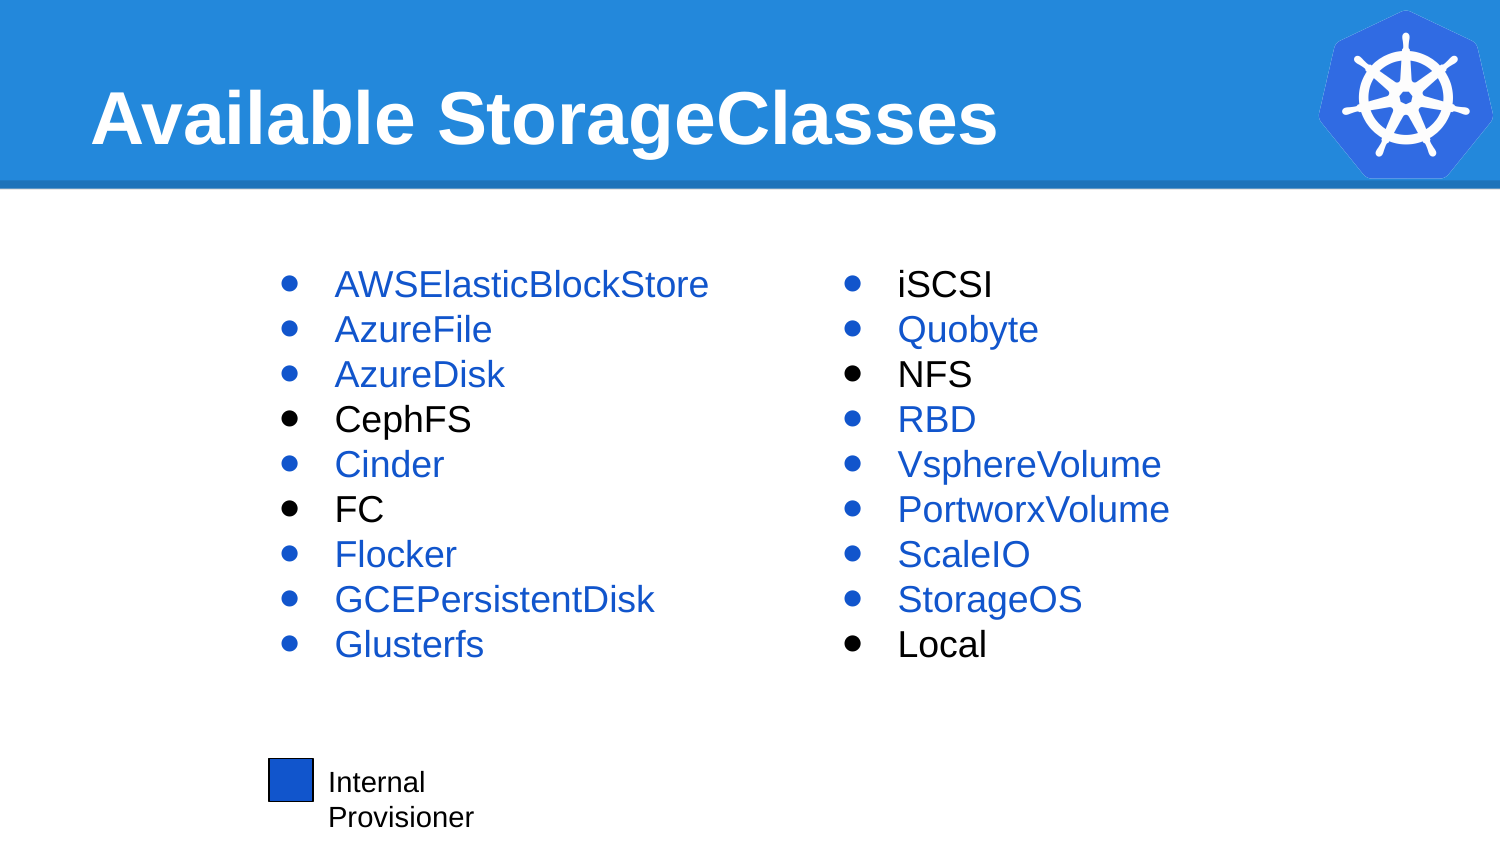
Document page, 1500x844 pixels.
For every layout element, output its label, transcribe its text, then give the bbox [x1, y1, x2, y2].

text_box AWSElasticBlockStore AzureFile AzureDisk CephFS Cinder FC Flocker GCEPersistentDisk Glusterfs [244, 244, 745, 732]
text_box [268, 758, 313, 802]
text_box Internal Provisioner [313, 748, 596, 812]
text_box iSCSI Quobyte NFS RBD VsphereVolume PortworxVolume ScaleIO StorageOS Local [807, 244, 1293, 732]
title Available StorageClasses [75, 33, 1425, 175]
picture [1318, 7, 1494, 182]
